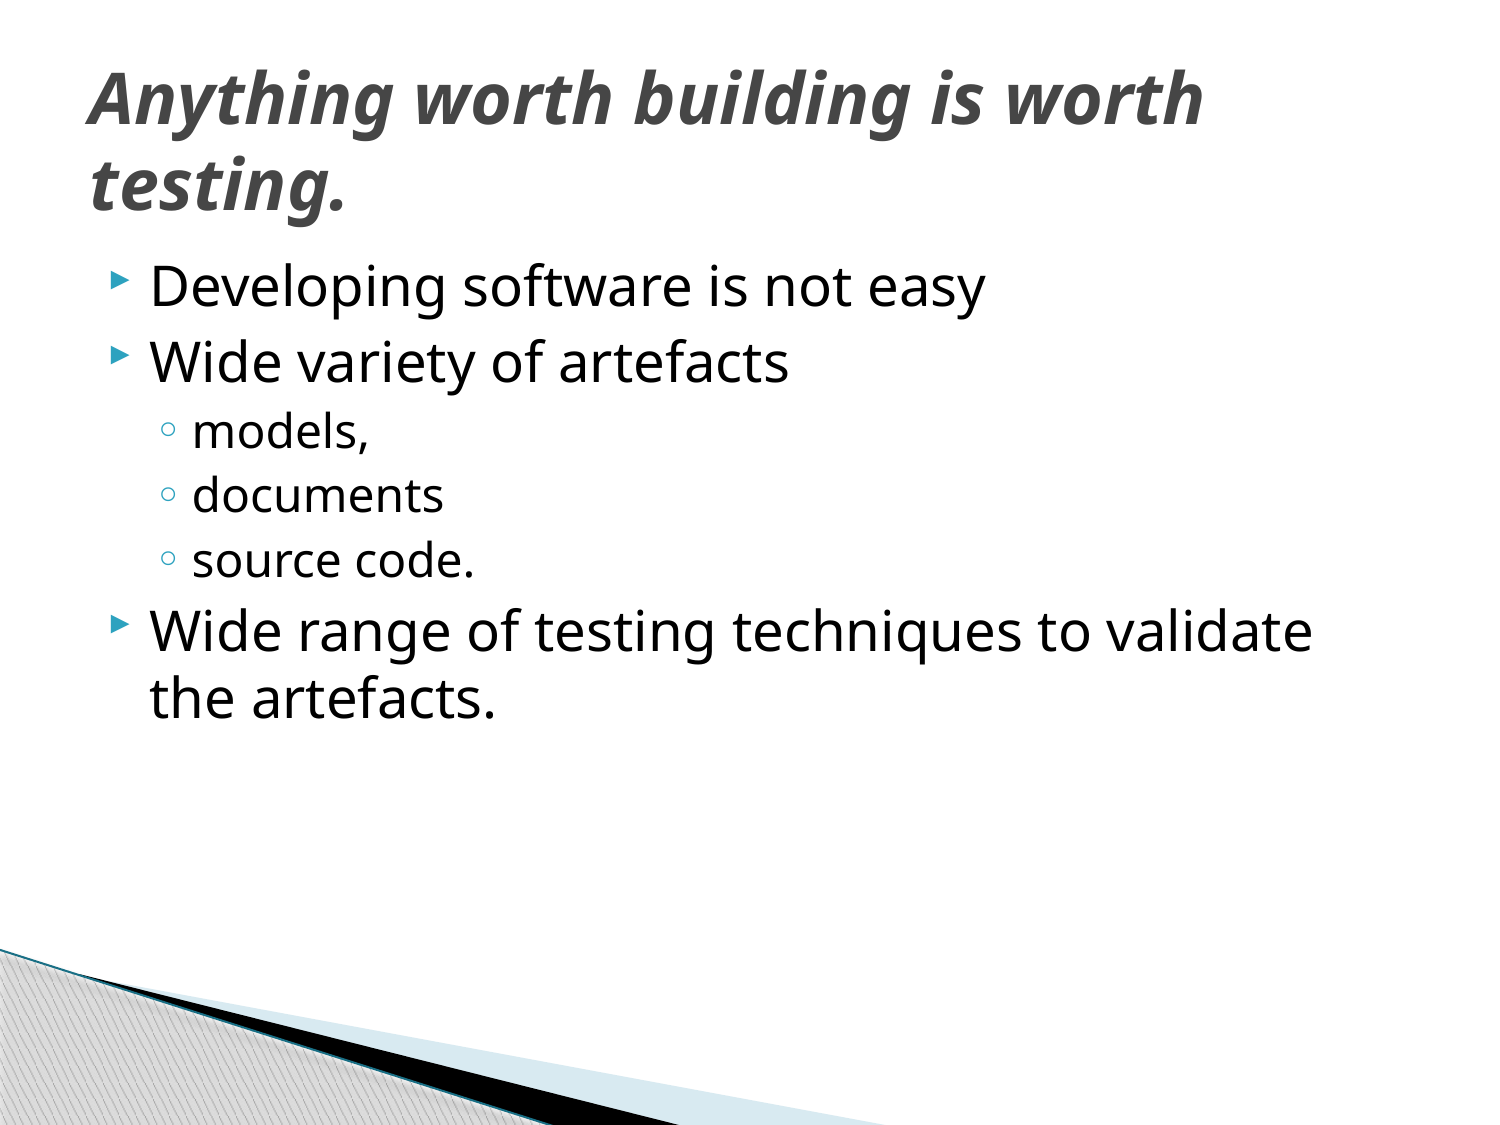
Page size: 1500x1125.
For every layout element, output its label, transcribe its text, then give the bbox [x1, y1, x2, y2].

list Developing software is not easy Wide variety of artefacts models, documents source code. Wide range of testing techniques to validate the artefacts. [75, 243, 1425, 986]
title Anything worth building is worth testing. [75, 45, 1425, 233]
